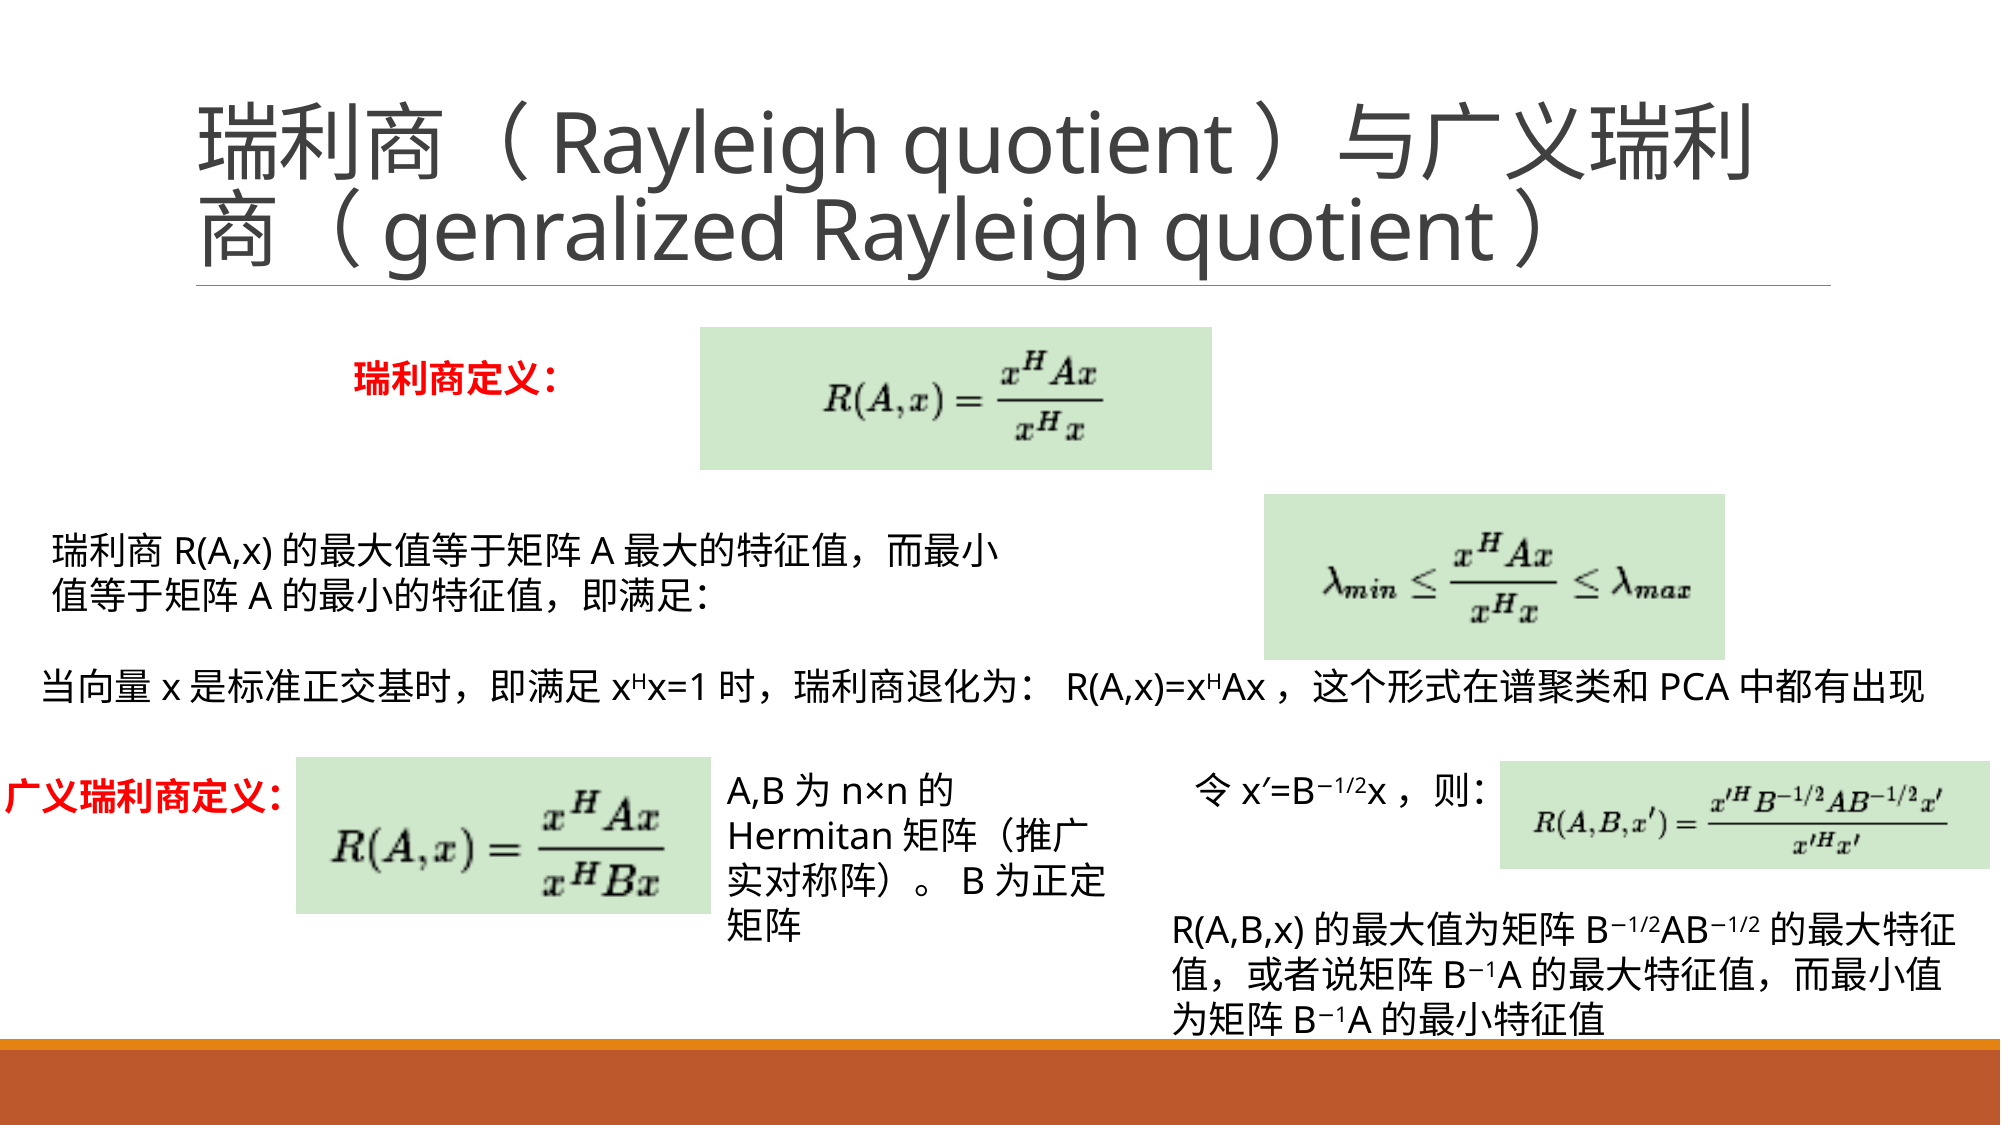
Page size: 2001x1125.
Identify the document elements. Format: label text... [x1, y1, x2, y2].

text_box R(A,B,x)的最大值为矩阵B−1/2AB−1/2的最大特征值，或者说矩阵B−1A的最大特征值，而最小值为矩阵B−1A的最小特征值 [1156, 898, 1982, 1049]
picture [1264, 493, 1726, 660]
text_box 广义瑞利商定义： [0, 765, 293, 826]
text_box A,B为n×n的Hermitan矩阵（推广实对称阵）。B为正定矩阵 [712, 759, 1129, 955]
text_box 瑞利商R(A,x)的最大值等于矩阵A最大的特征值，而最小值等于矩阵A的最小的特征值，即满足： [37, 519, 1026, 655]
text_box 当向量x是标准正交基时，即满足xHx=1时，瑞利商退化为：R(A,x)=xHAx，这个形式在谱聚类和PCA中都有出现 [25, 655, 1952, 716]
text_box 瑞利商定义： [339, 347, 594, 408]
text_box 令x′=B−1/2x，则： [1180, 759, 1500, 820]
picture [296, 756, 712, 915]
title 瑞利商（Rayleigh quotient）与广义瑞利商（genralized Rayleigh quotient） [180, 47, 1830, 285]
picture [1500, 760, 1991, 870]
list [699, 327, 1213, 470]
